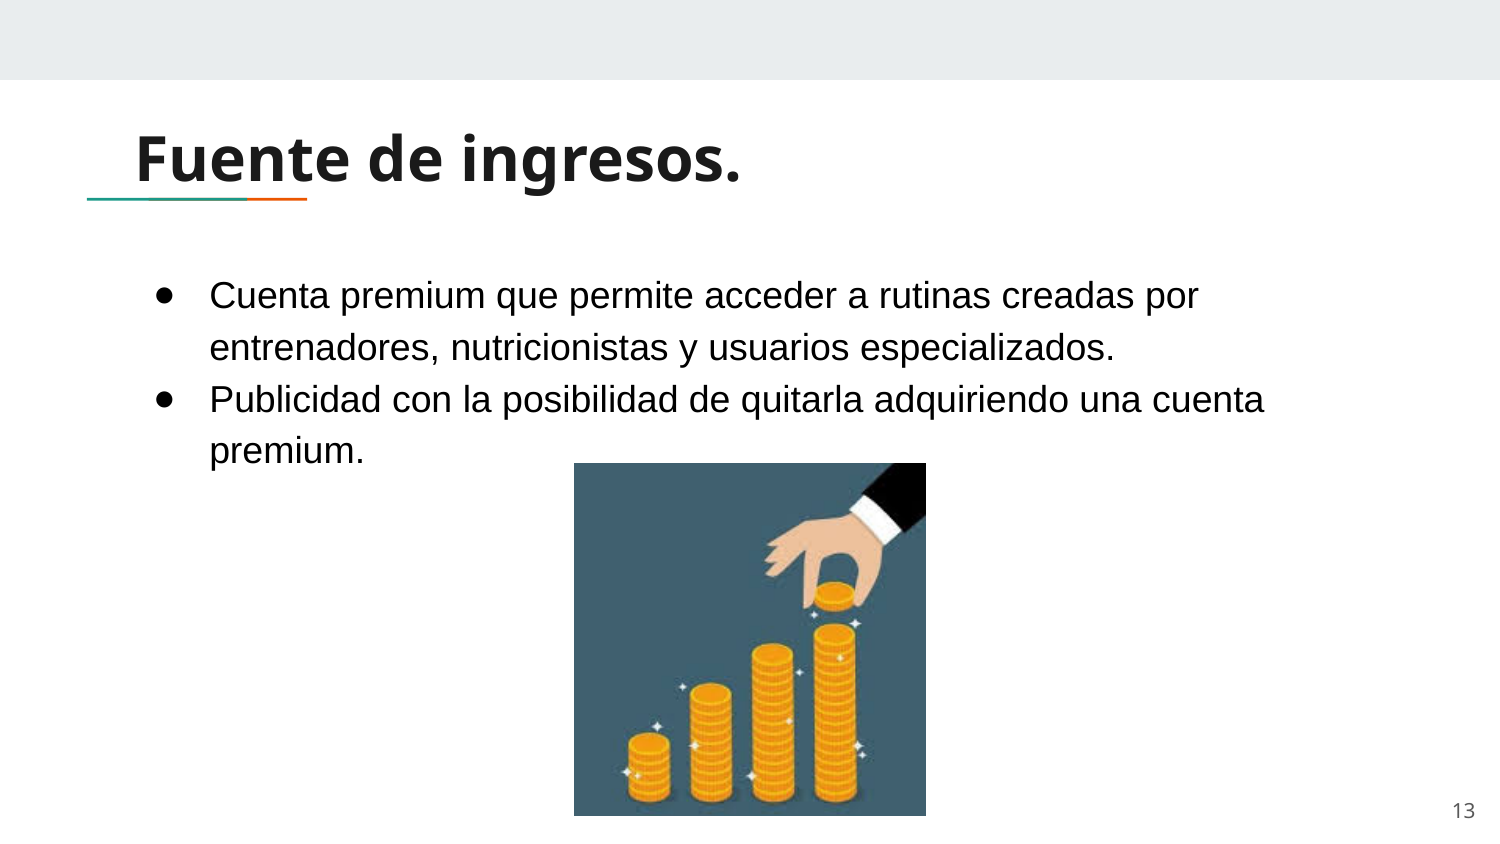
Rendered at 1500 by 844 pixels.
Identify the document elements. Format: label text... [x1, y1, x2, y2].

list Cuenta premium que permite acceder a rutinas creadas por entrenadores, nutricionistas y usuarios especializados. Publicidad con la posibilidad de quitarla adquiriendo una cuenta premium. [119, 249, 1381, 621]
title Fuente de ingresos. [119, 104, 1381, 192]
picture [573, 463, 926, 816]
slide_number ‹#› [1400, 779, 1491, 844]
